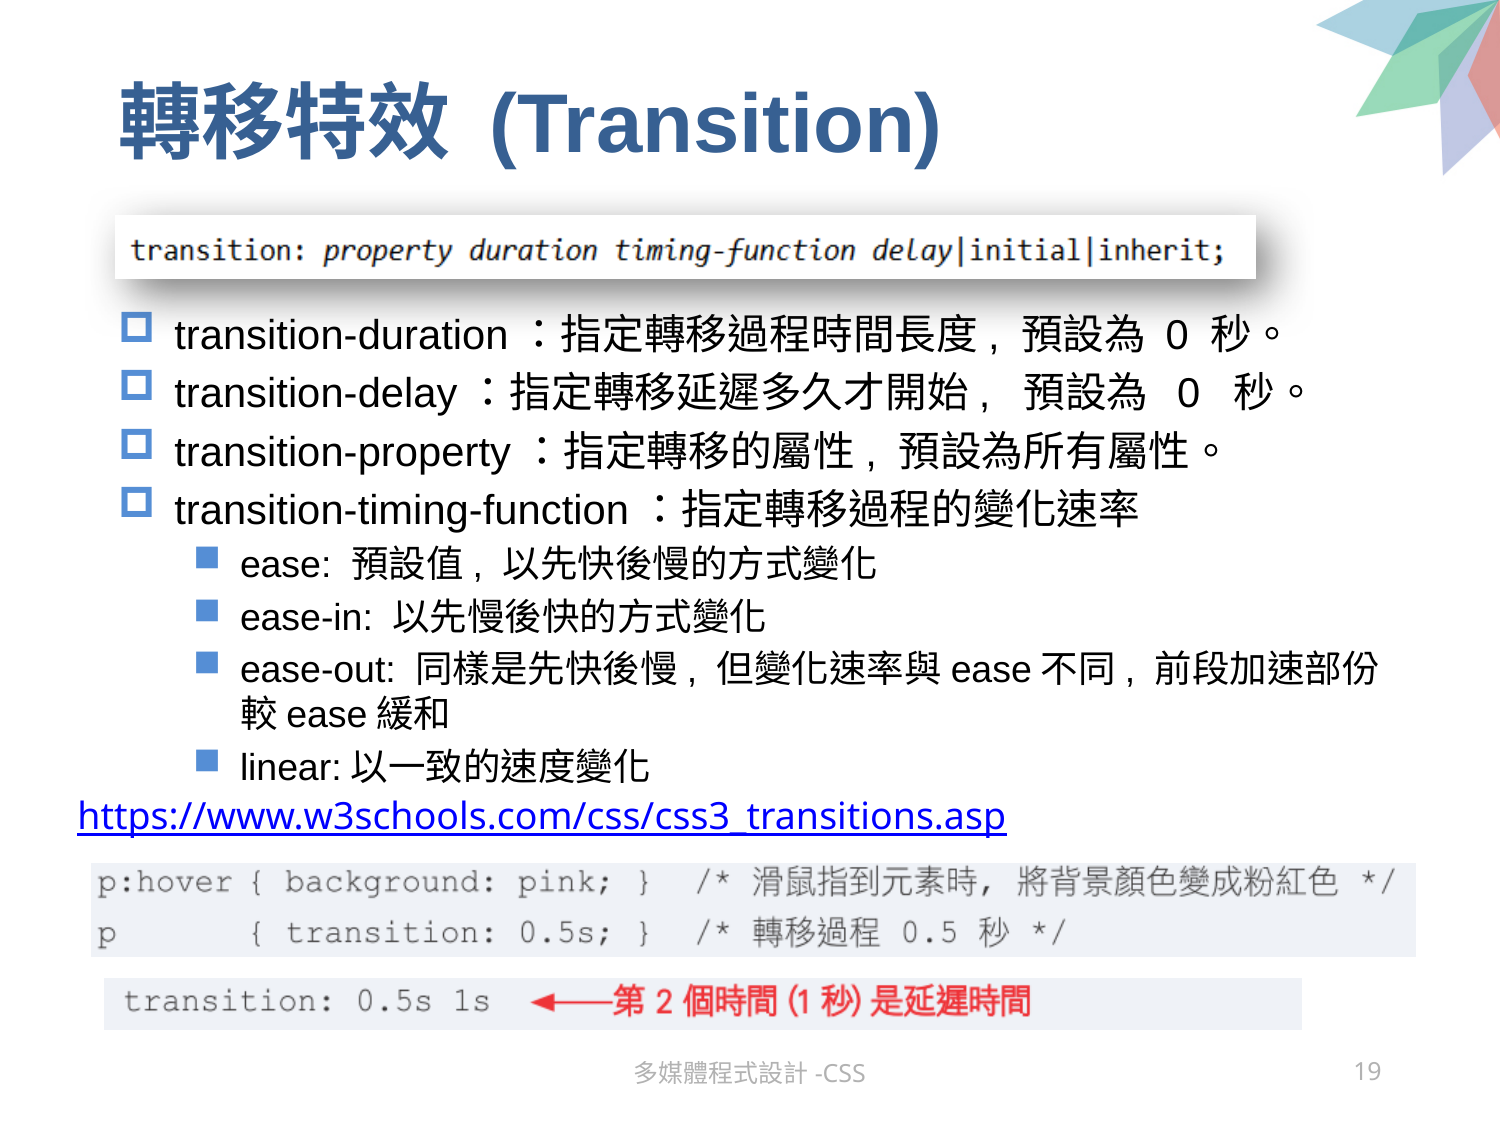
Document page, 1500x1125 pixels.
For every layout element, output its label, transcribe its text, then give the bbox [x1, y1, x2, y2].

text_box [91, 862, 1417, 1030]
title 轉移特效 (Transition) [103, 59, 1397, 180]
list transition-duration：指定轉移過程時間長度, 預設為 0 秒。 transition-delay：指定轉移延遲多久才開始, 預設為 0 秒。 transition-property：指定轉移的屬性, 預設為所有屬性。 transition-timing-function：指定轉移過程的變化速率 ease: 預設值, 以先快後慢的方式變化 ease-in: 以先慢後快的方式變化 ease-out: 同樣是先快後慢, 但變化速率與ease不同, 前段加速部份較ease緩和 linear:以一致的速度變化 [103, 299, 1397, 861]
slide_number 19 [1059, 1042, 1397, 1103]
picture [0, 0, 1500, 1125]
footer 多媒體程式設計-CSS [496, 1042, 1004, 1103]
text_box https://www.w3schools.com/css/css3_transitions.asp [62, 784, 1022, 896]
